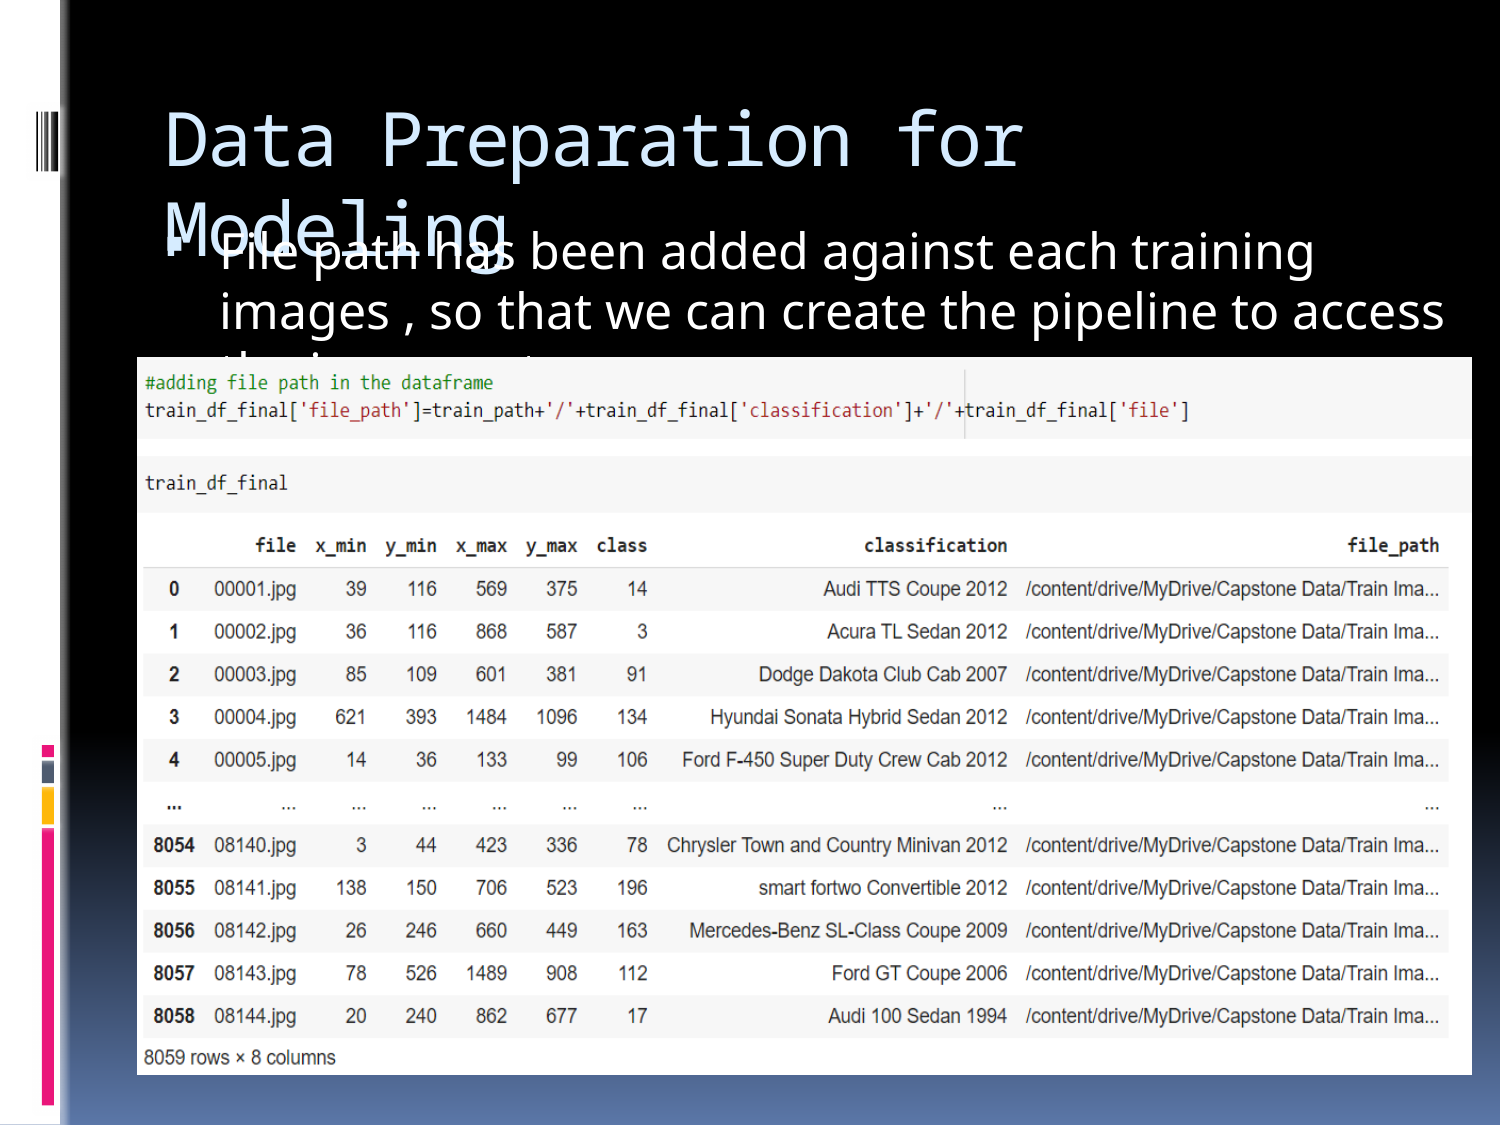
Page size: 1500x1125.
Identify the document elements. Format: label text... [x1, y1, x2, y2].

list File path has been added against each training images , so that we can create the pipeline to access the images at ease [137, 212, 1500, 963]
title Data Preparation for Modeling [150, 83, 1425, 212]
picture [137, 356, 1473, 1076]
